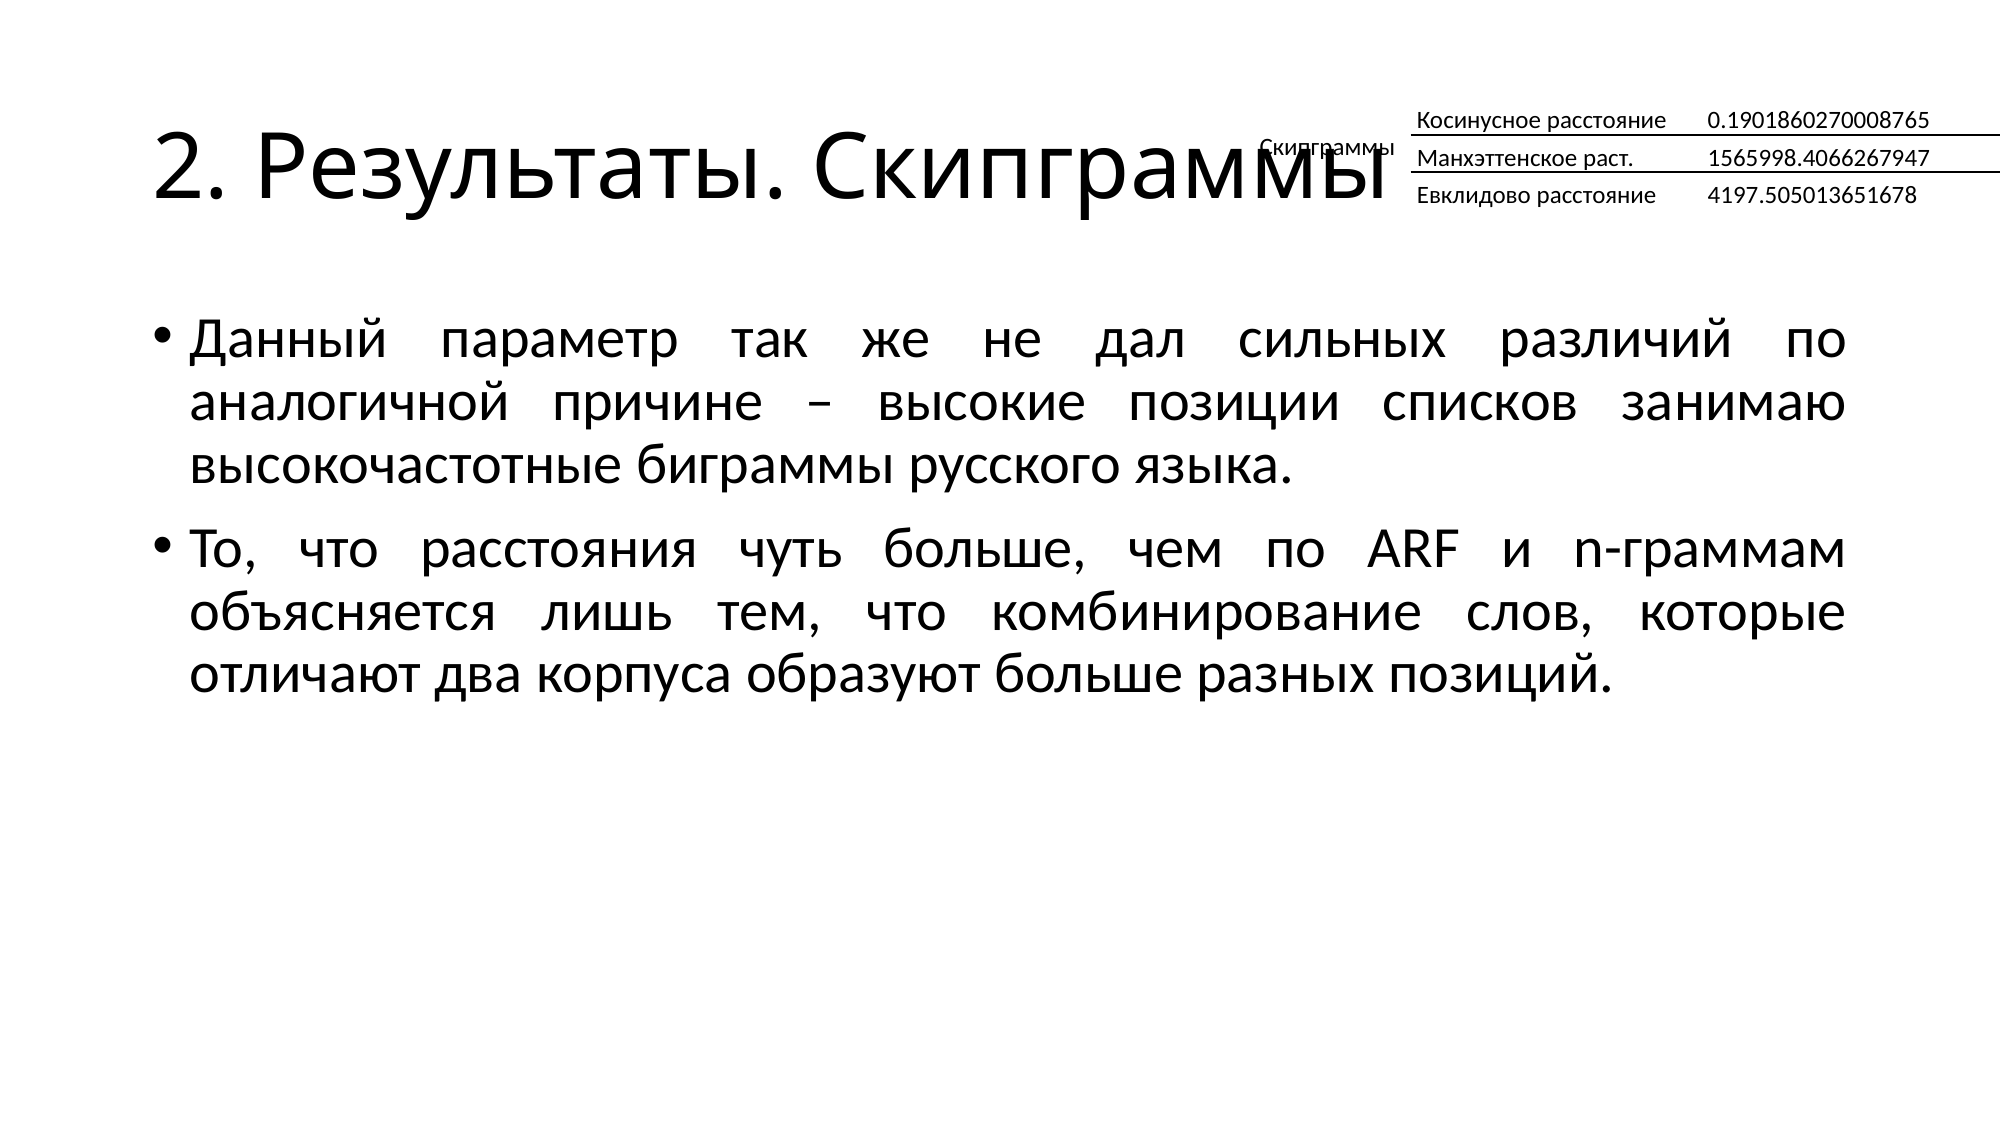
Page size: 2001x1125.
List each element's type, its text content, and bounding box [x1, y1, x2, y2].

table_header Скипграммы [1245, 97, 1411, 237]
table_cell 4197.505013651678 [1701, 173, 2000, 237]
table_header 0.1901860270008765 [1701, 97, 2000, 134]
list Данный параметр так же не дал сильных различий по аналогичной причине – высокие позиции списков занимаю высокочастотные биграммы русского языка. То, что расстояния чуть больше, чем по ARF и n-граммам объясняется лишь тем, что комбинирование слов, которые отличают два корпуса образуют больше разных позиций. [137, 299, 1863, 1014]
table_cell 1565998.4066267947 [1701, 136, 2000, 171]
table_cell Манхэттенское раст. [1411, 136, 1701, 171]
title 2. Результаты. Скипграммы [137, 59, 1863, 278]
table_header Косинусное расстояние [1411, 97, 1701, 134]
table_cell Евклидово расстояние [1411, 173, 1701, 237]
